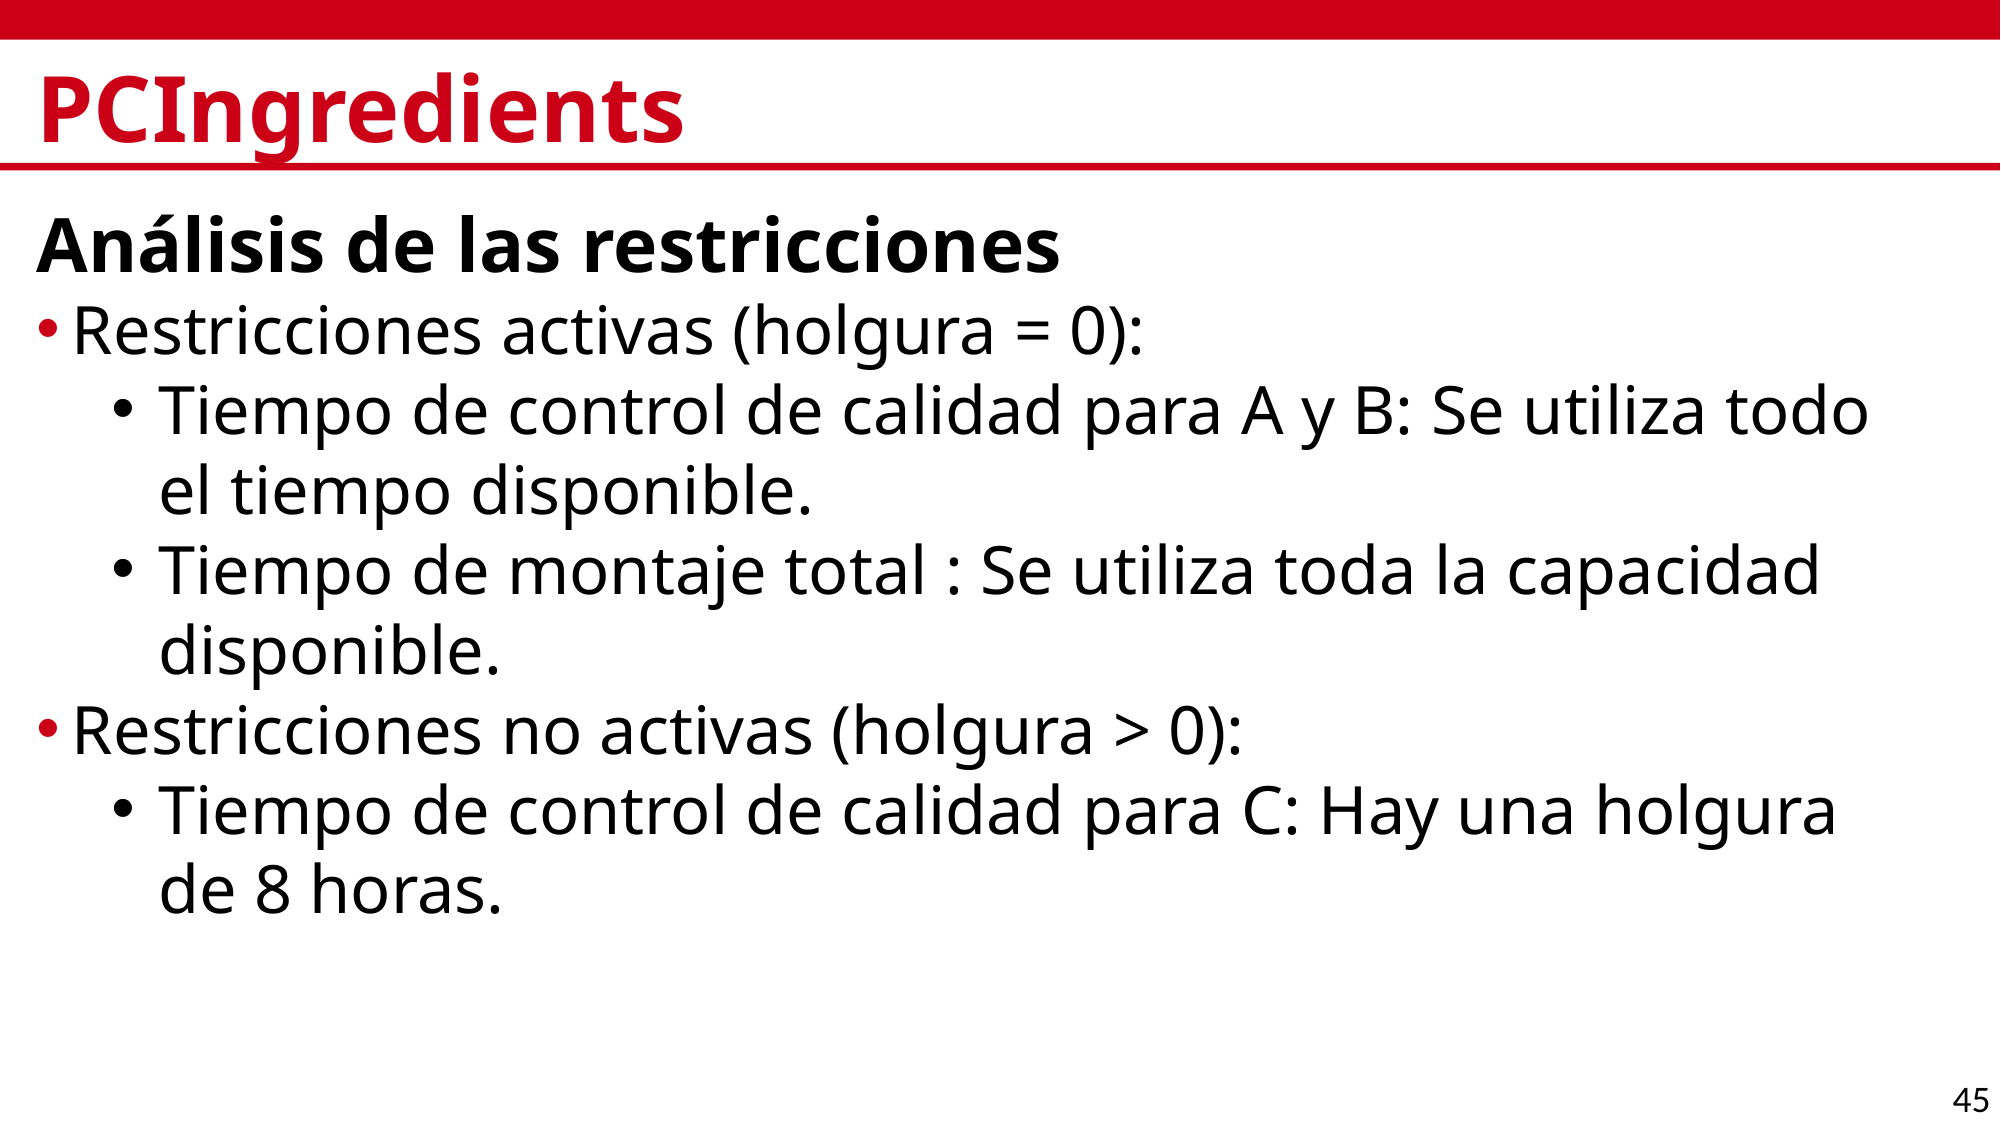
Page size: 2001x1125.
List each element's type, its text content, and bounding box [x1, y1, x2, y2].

subtitle Análisis de las restricciones Restricciones activas (holgura = 0): Tiempo de control de calidad para A y B: Se utiliza todo el tiempo disponible. Tiempo de montaje total : Se utiliza toda la capacidad disponible. Restricciones no activas (holgura > 0): Tiempo de control de calidad para C: Hay una holgura de 8 horas. [36, 186, 1922, 939]
title PCIngredients [36, 57, 1964, 168]
slide_number 45 [1937, 1067, 2000, 1125]
